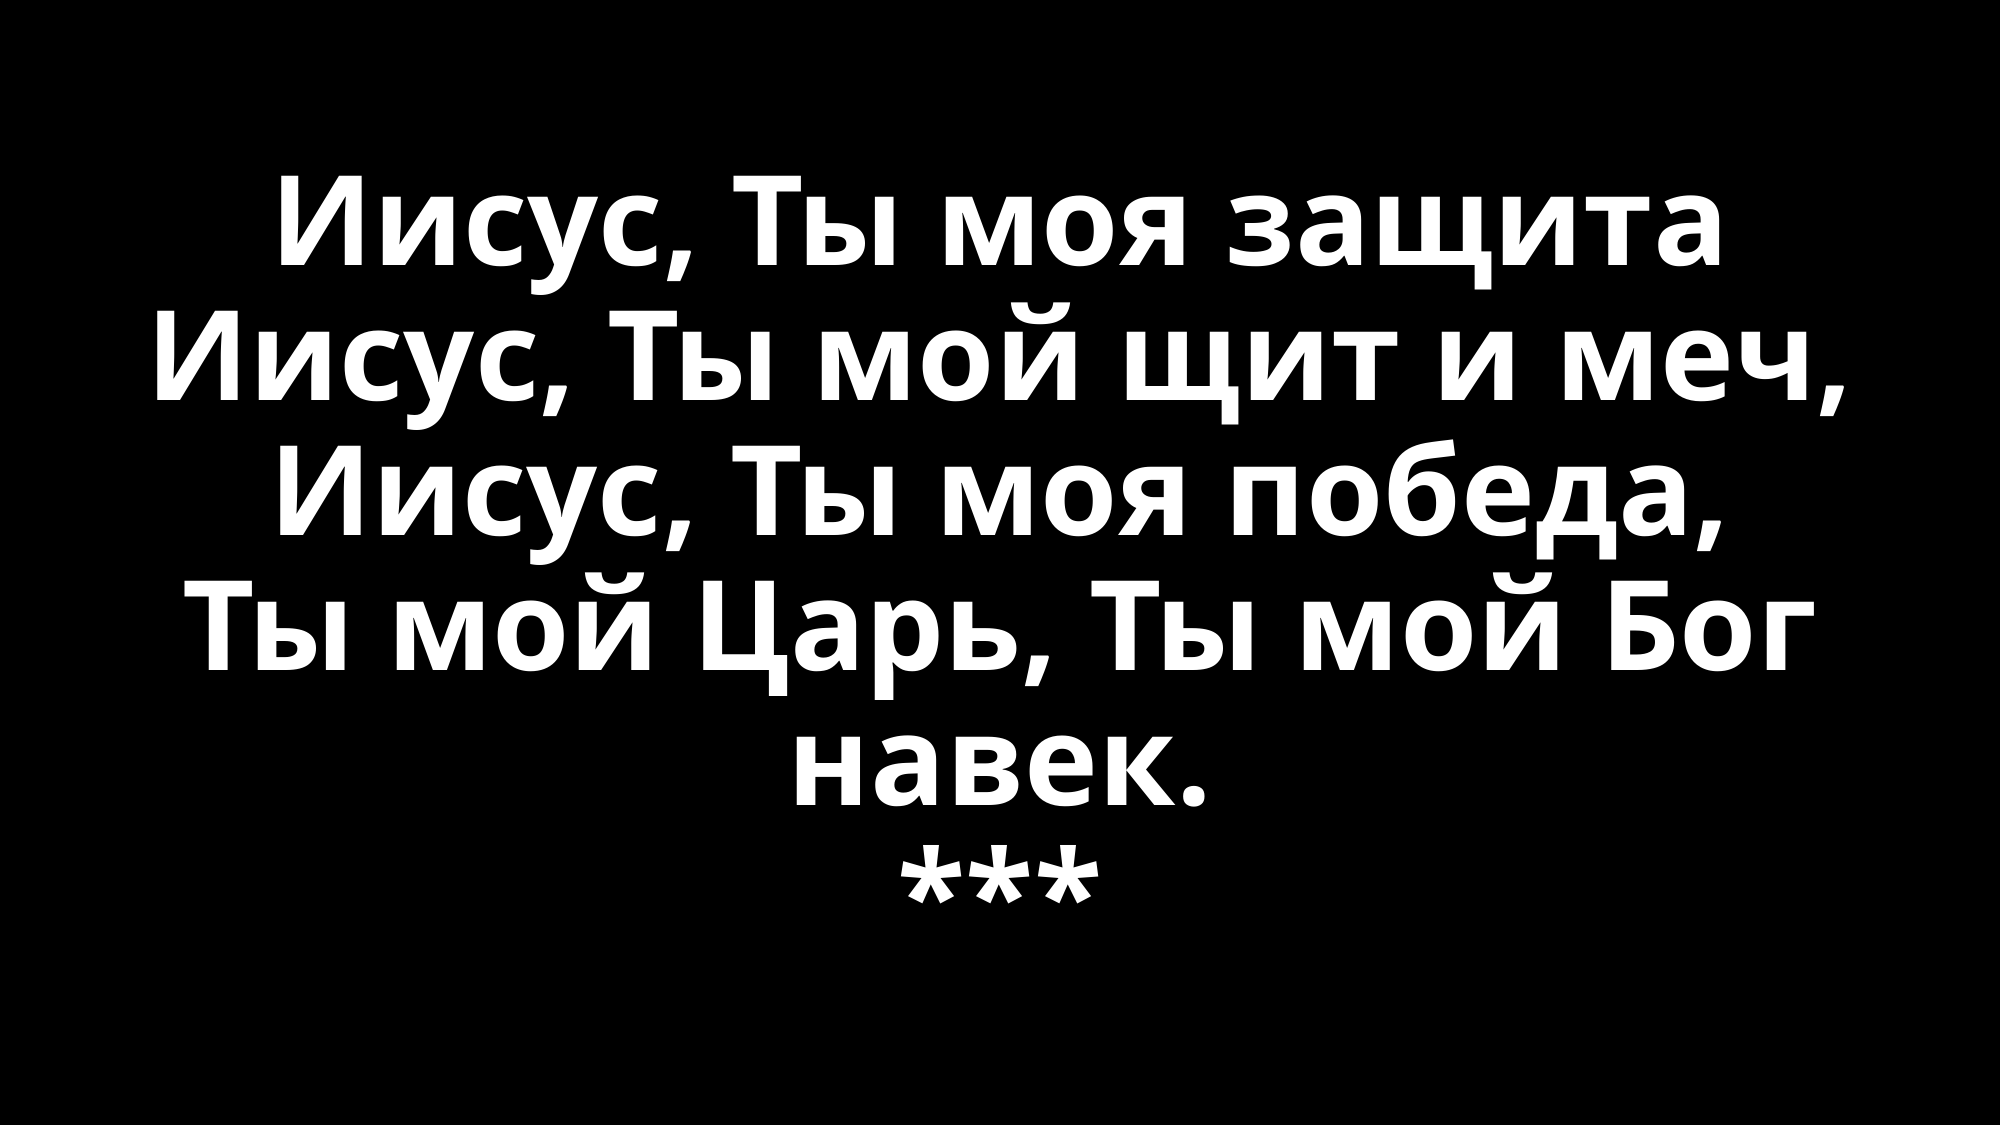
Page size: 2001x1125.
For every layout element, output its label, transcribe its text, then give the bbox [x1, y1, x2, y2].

title Иисус, Ты моя защита Иисус, Ты мой щит и меч, Иисус, Ты моя победа, Ты мой Царь, Ты мой Бог навек. *** [0, 0, 2000, 1125]
